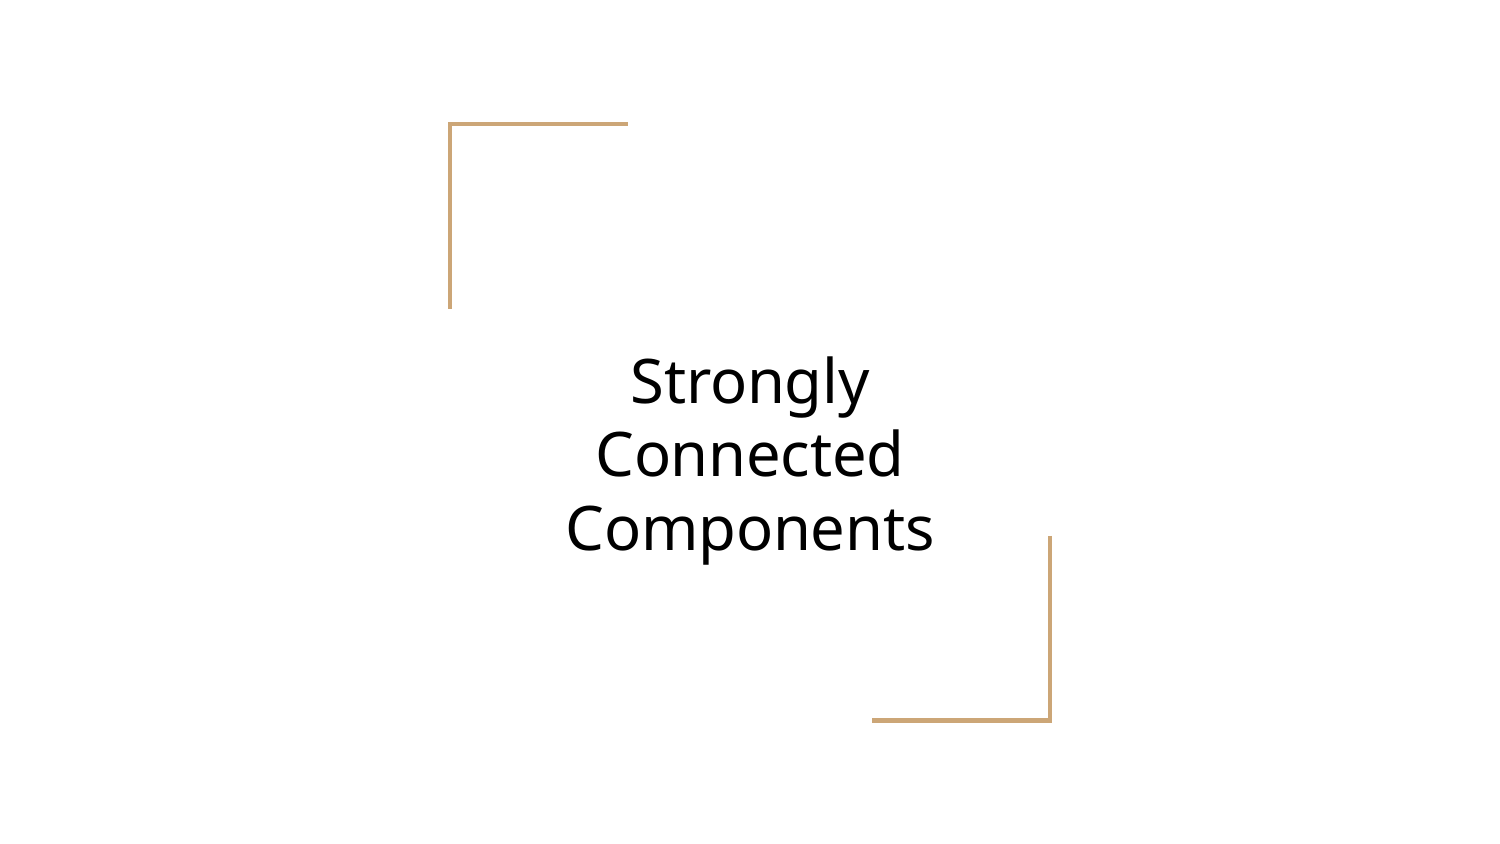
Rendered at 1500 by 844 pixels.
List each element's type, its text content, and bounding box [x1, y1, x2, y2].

title Strongly Connected Components [473, 326, 1027, 579]
